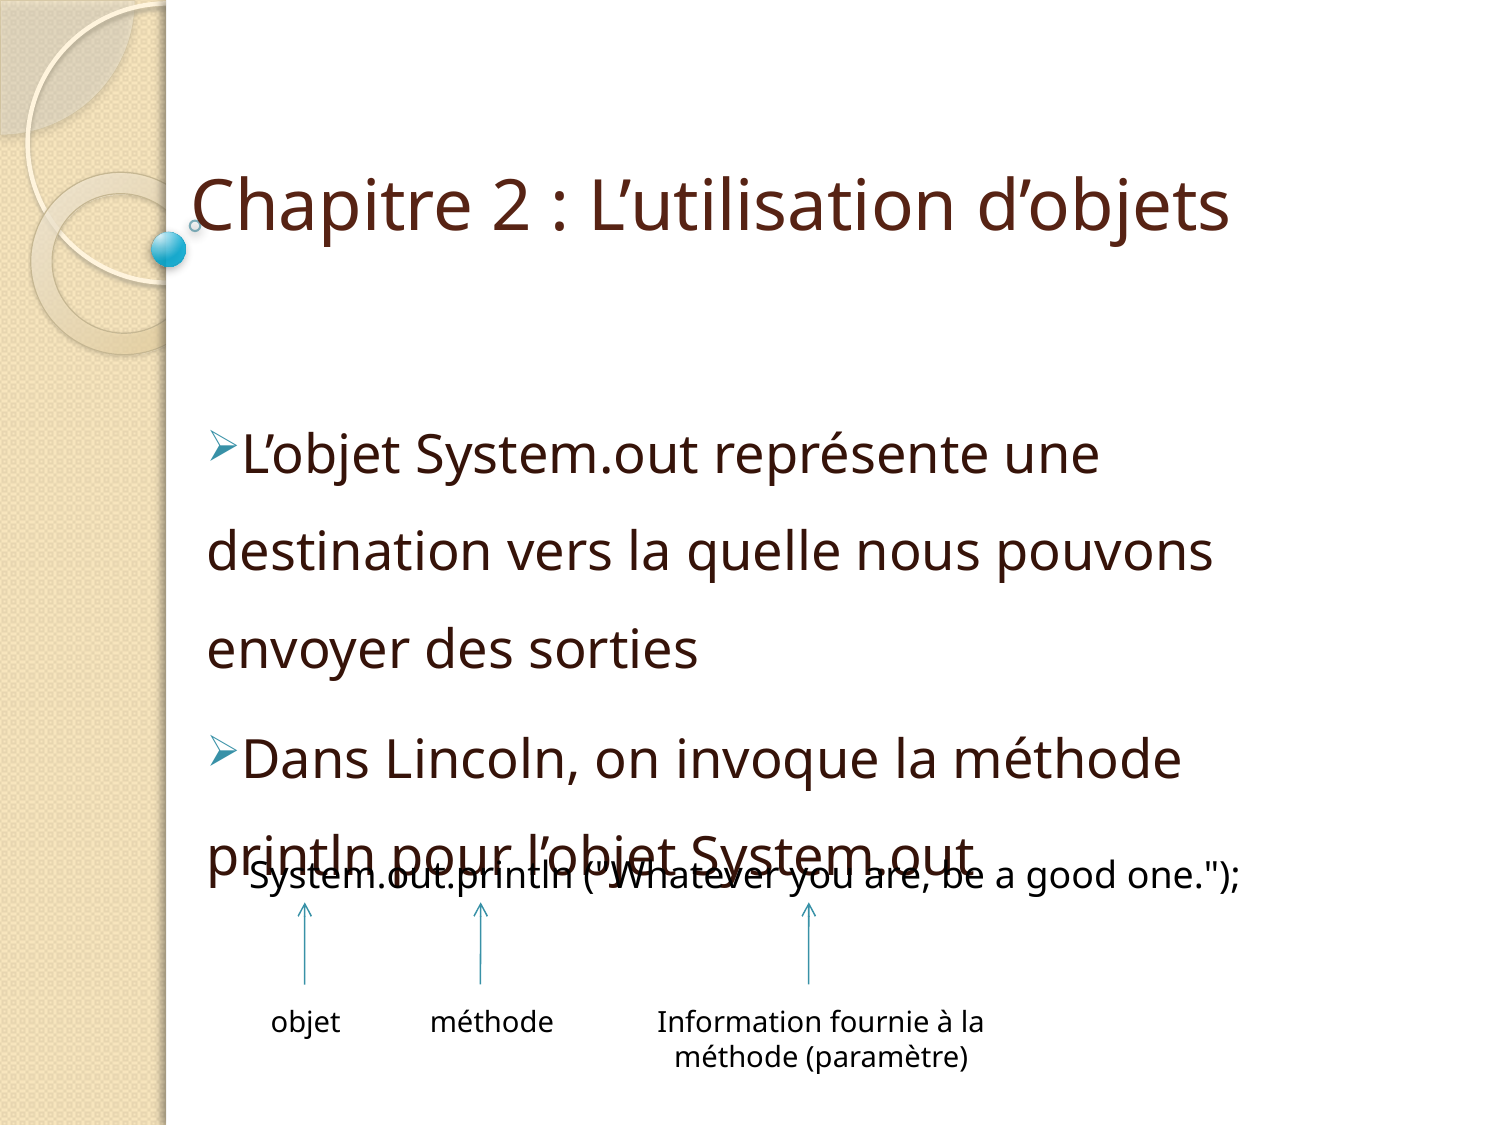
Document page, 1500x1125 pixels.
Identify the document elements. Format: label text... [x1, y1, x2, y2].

subtitle L’objet System.out représente une destination vers la quelle nous pouvons envoyer des sorties Dans Lincoln, on invoque la méthode println pour l’objet System.out [187, 386, 1383, 809]
text_box System.out.println ("Whatever you are, be a good one."); [234, 843, 1430, 904]
title Chapitre 2 : L’utilisation d’objets [175, 152, 1370, 340]
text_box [597, 925, 1162, 1083]
text_box méthode [410, 996, 575, 1046]
text_box objet [234, 996, 378, 1046]
